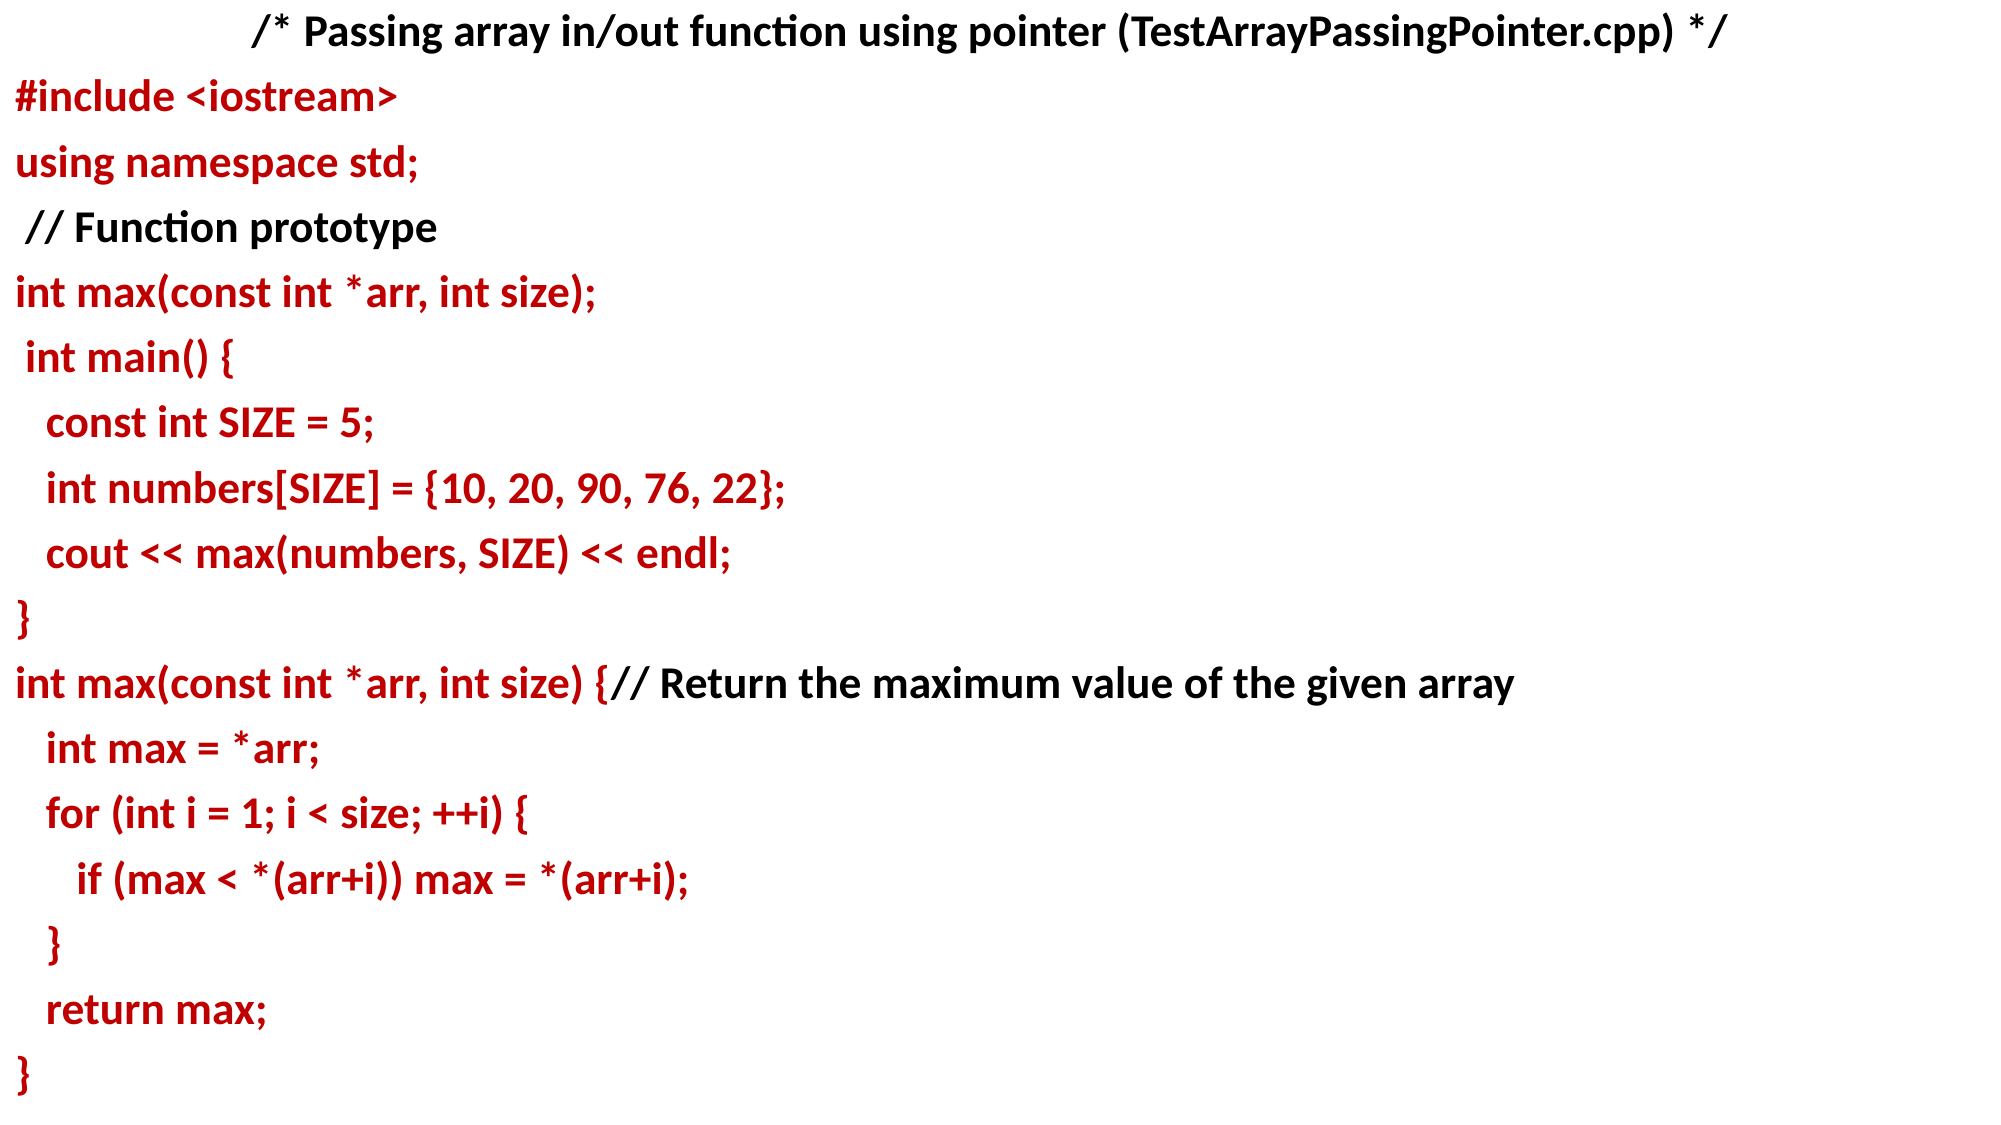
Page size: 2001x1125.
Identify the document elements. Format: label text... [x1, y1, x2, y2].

list /* Passing array in/out function using pointer (TestArrayPassingPointer.cpp) */ #include <iostream> using namespace std; // Function prototype int max(const int *arr, int size); int main() { const int SIZE = 5; int numbers[SIZE] = {10, 20, 90, 76, 22}; cout << max(numbers, SIZE) << endl; } int max(const int *arr, int size) {// Return the maximum value of the given array int max = *arr; for (int i = 1; i < size; ++i) { if (max < *(arr+i)) max = *(arr+i); } return max; } [0, 0, 1982, 1113]
